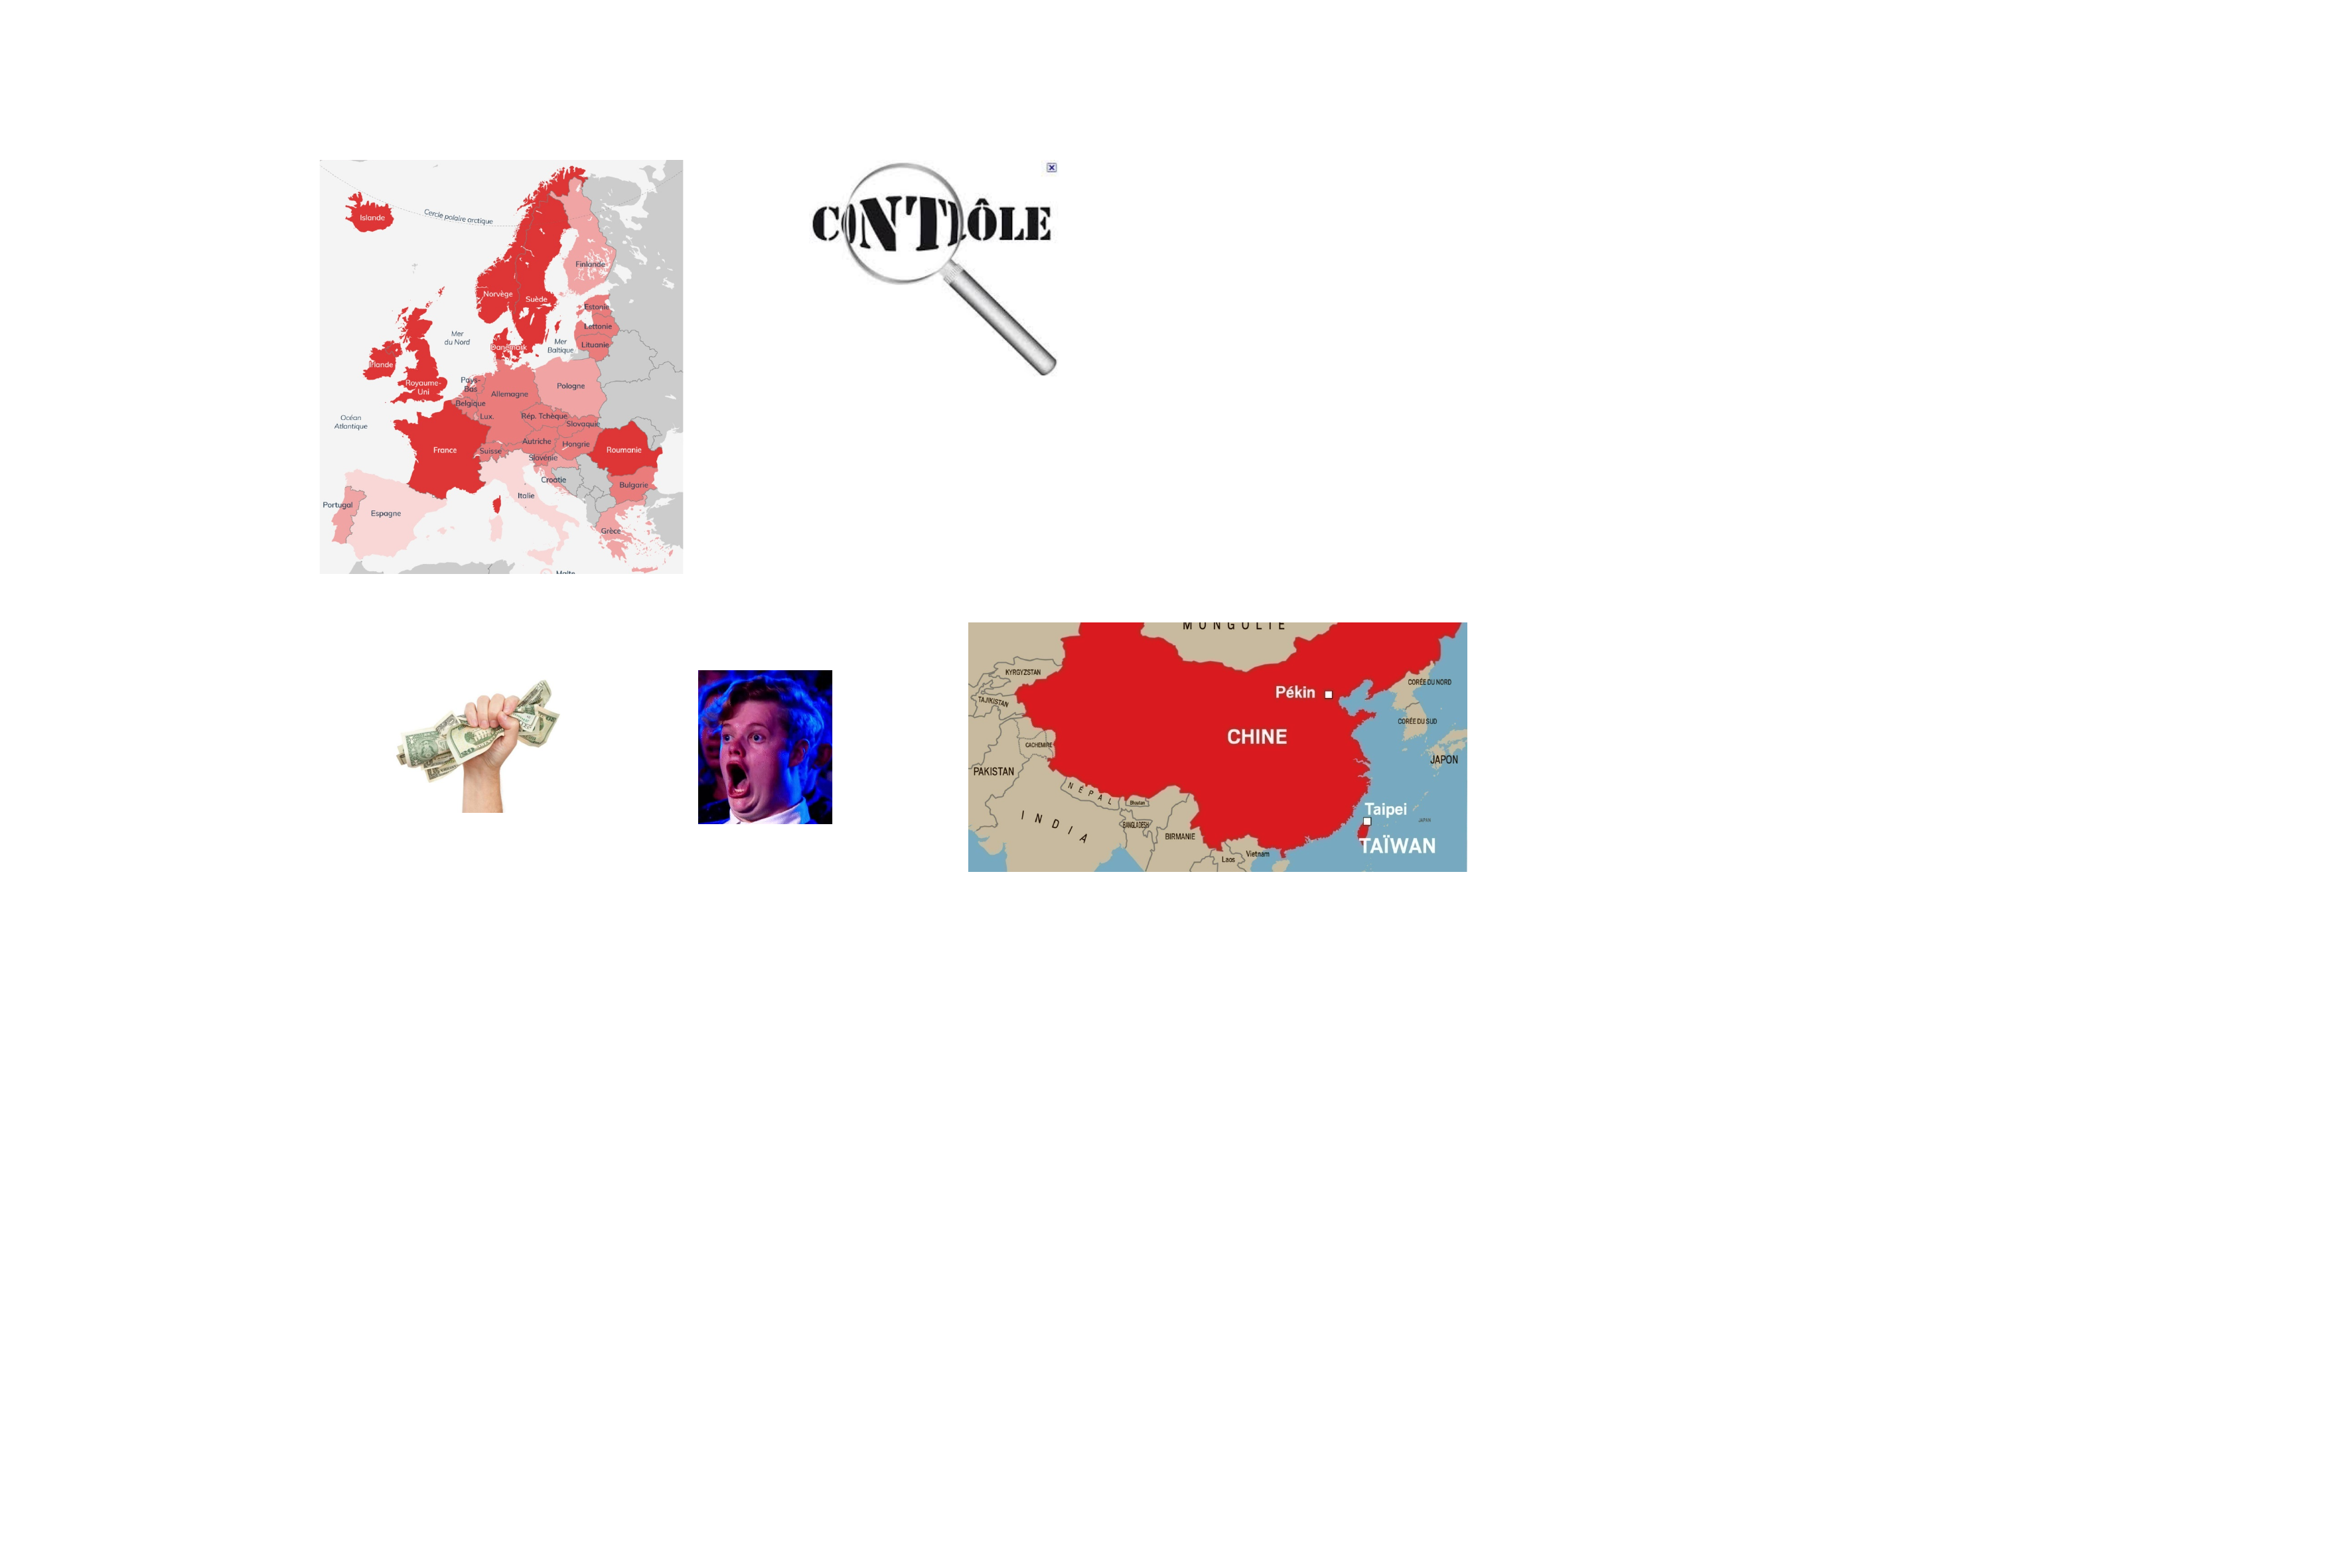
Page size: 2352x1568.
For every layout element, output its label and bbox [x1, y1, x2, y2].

picture [968, 622, 1467, 872]
picture [809, 160, 1059, 378]
picture [319, 160, 684, 574]
picture [372, 670, 585, 813]
picture [698, 670, 833, 824]
